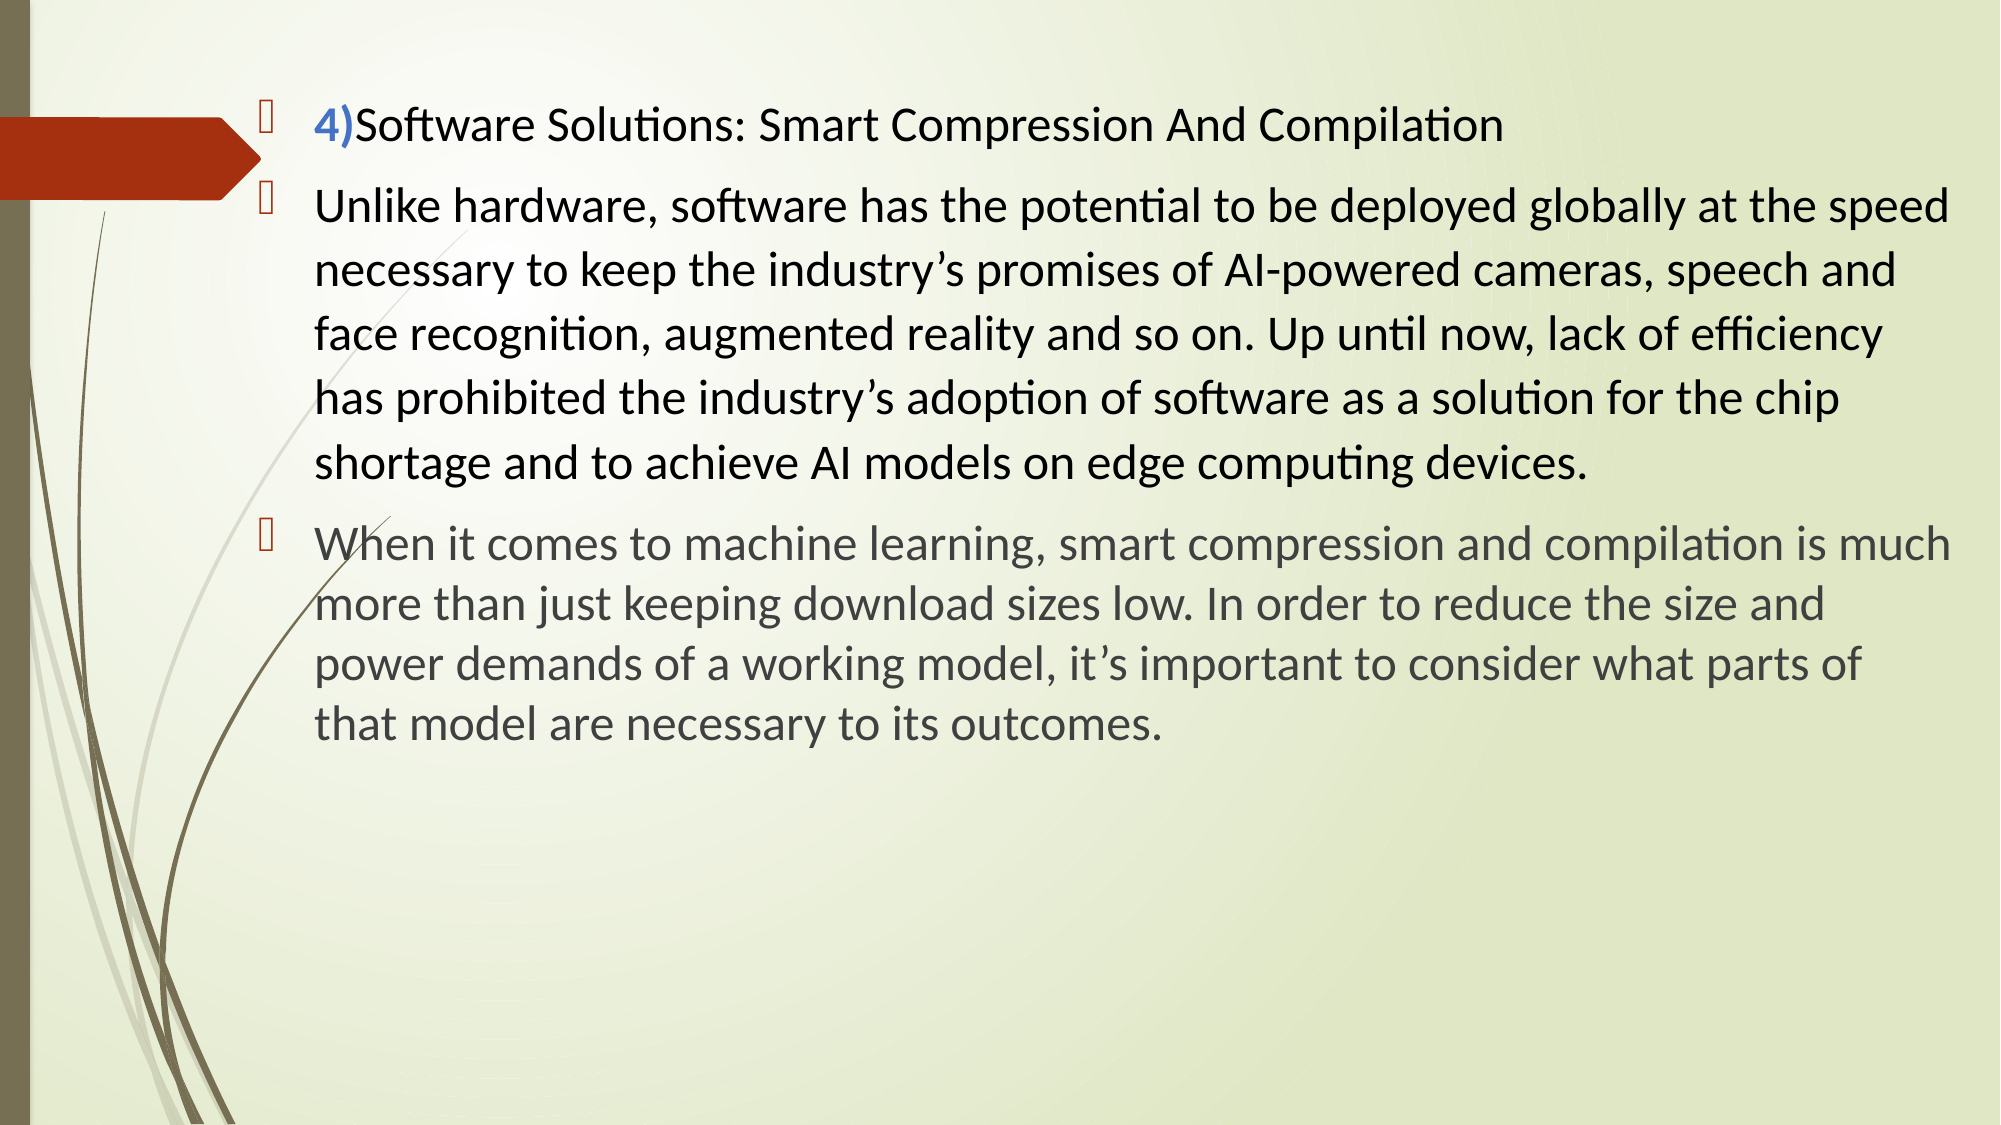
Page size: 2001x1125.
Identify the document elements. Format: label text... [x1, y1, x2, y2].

list 4)Software Solutions: Smart Compression And Compilation Unlike hardware, software has the potential to be deployed globally at the speed necessary to keep the industry’s promises of AI-powered cameras, speech and face recognition, augmented reality and so on. Up until now, lack of efficiency has prohibited the industry’s adoption of software as a solution for the chip shortage and to achieve AI models on edge computing devices. When it comes to machine learning, smart compression and compilation is much more than just keeping download sizes low. In order to reduce the size and power demands of a working model, it’s important to consider what parts of that model are necessary to its outcomes. [242, 79, 1968, 1012]
